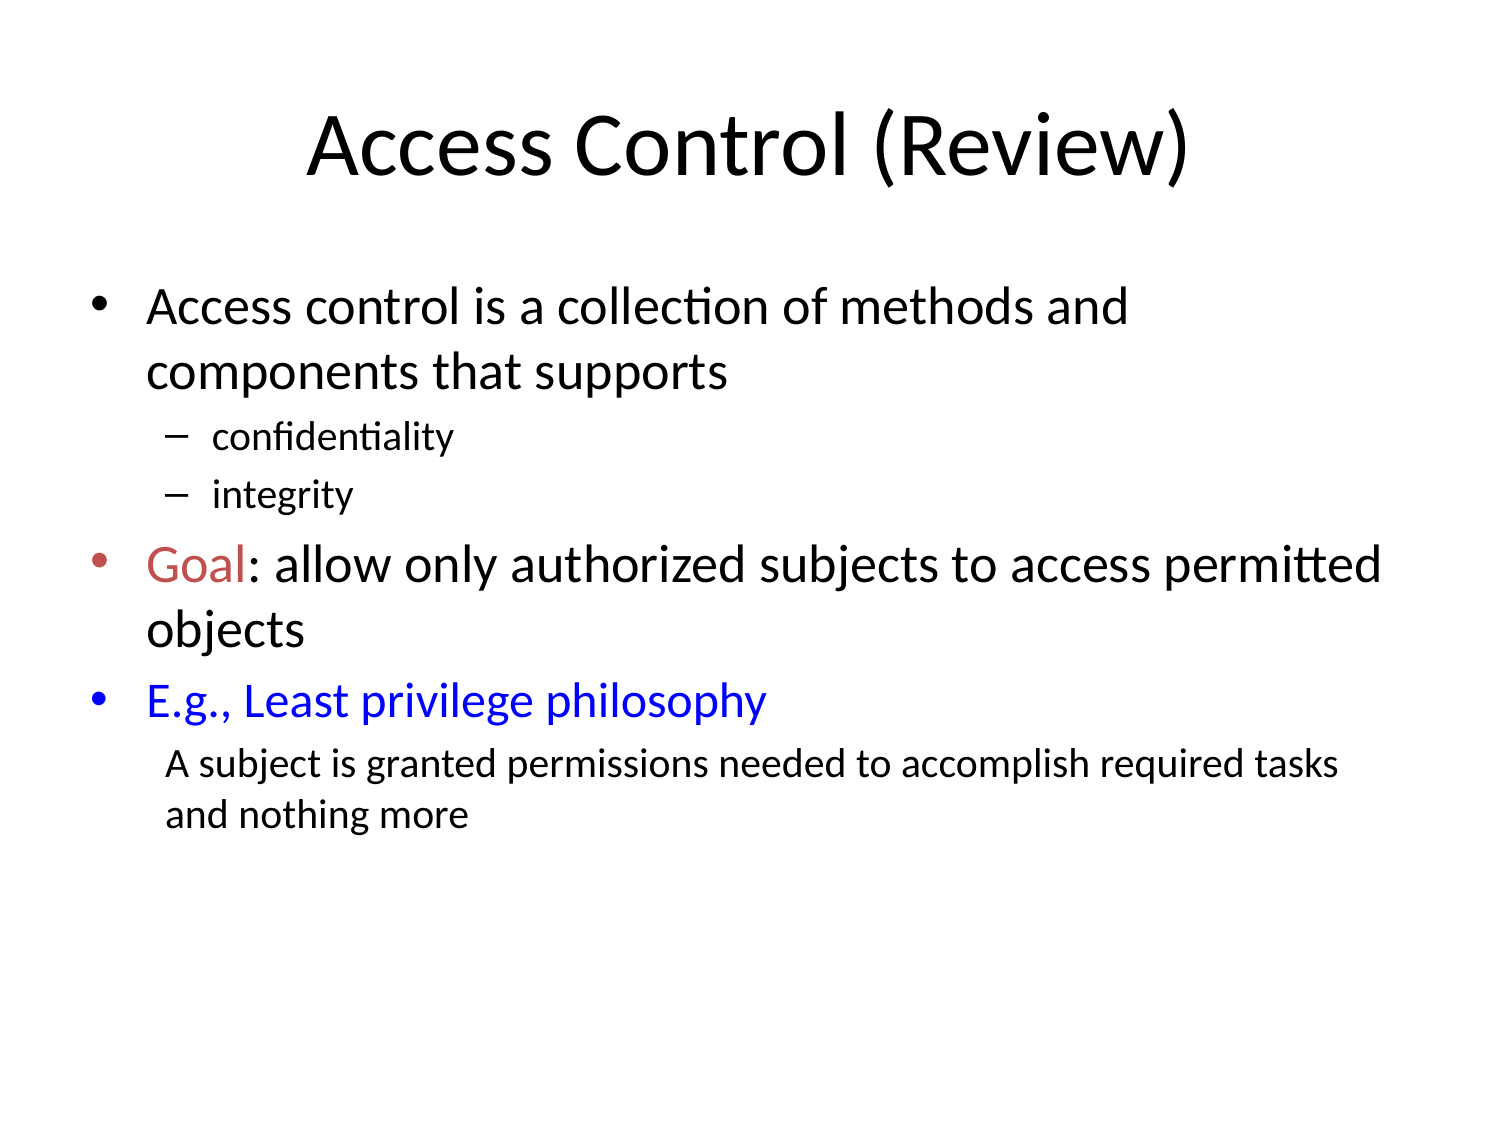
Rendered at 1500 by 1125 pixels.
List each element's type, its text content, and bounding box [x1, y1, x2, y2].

list Access control is a collection of methods and components that supports confidentiality integrity Goal: allow only authorized subjects to access permitted objects E.g., Least privilege philosophy A subject is granted permissions needed to accomplish required tasks and nothing more [75, 262, 1425, 1005]
title Access Control (Review) [75, 45, 1425, 233]
